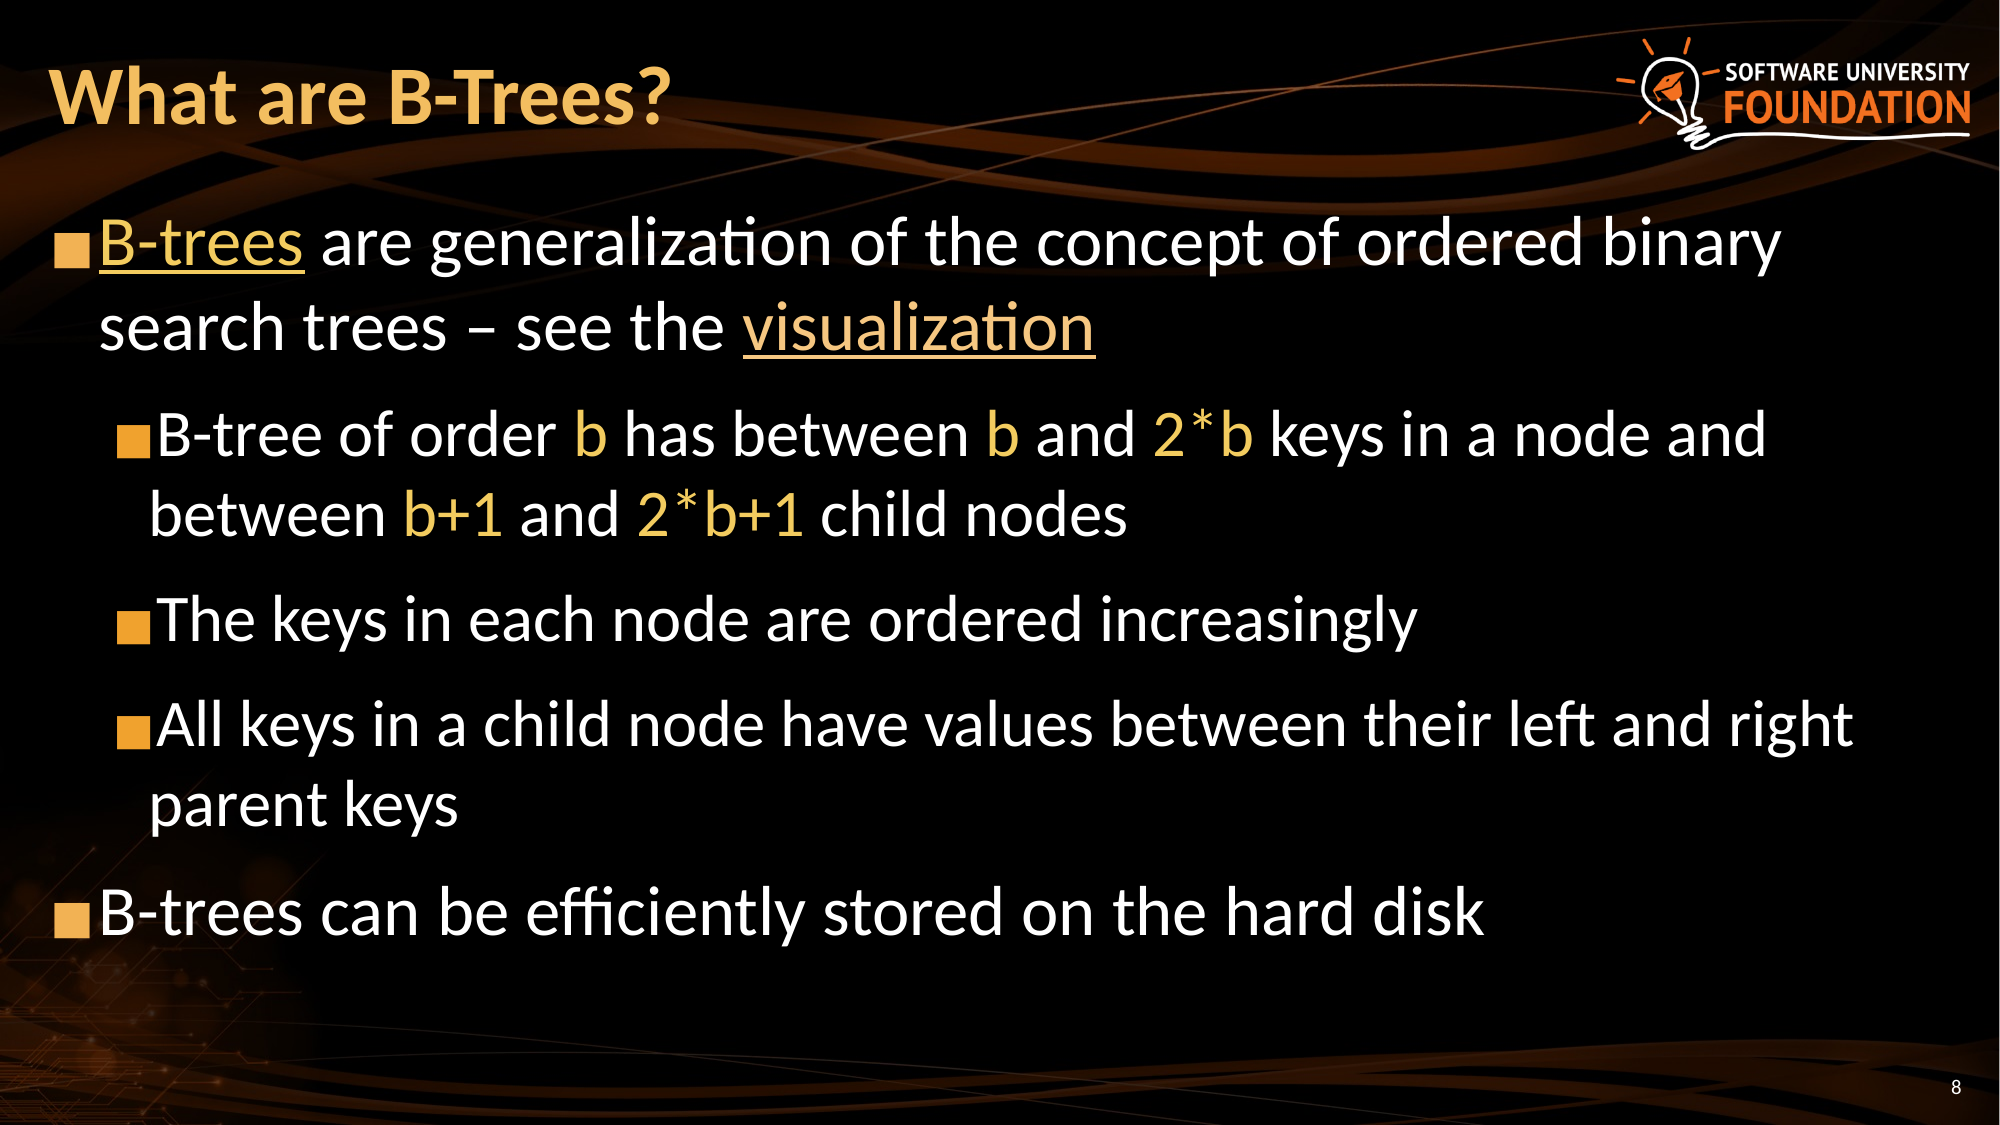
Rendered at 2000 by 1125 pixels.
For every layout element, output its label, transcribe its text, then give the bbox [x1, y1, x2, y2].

picture [0, 0, 2000, 1125]
title What are B-Trees? [30, 6, 1602, 189]
list B-trees are generalization of the concept of ordered binary search trees – see the visualization B-tree of order b has between b and 2*b keys in a node and between b+1 and 2*b+1 child nodes The keys in each node are ordered increasingly All keys in a child node have values between their left and right parent keys B-trees can be efficiently stored on the hard disk [31, 188, 1968, 1103]
